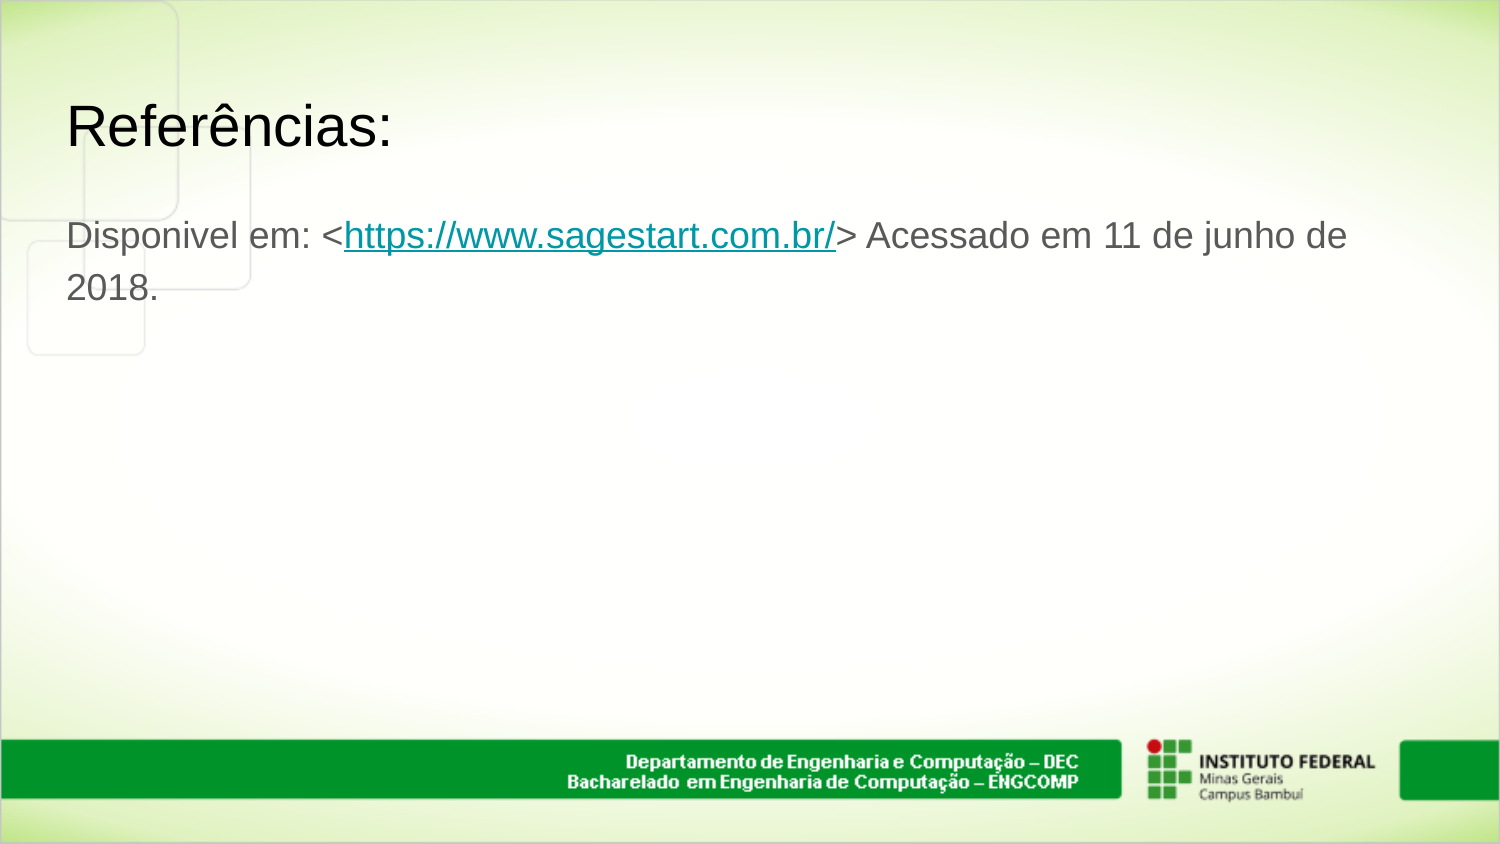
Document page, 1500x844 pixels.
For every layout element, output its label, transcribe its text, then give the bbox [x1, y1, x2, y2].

title Referências: [51, 72, 1449, 167]
picture [0, 0, 1500, 844]
list Disponivel em: <https://www.sagestart.com.br/> Acessado em 11 de junho de 2018. [51, 189, 1449, 750]
